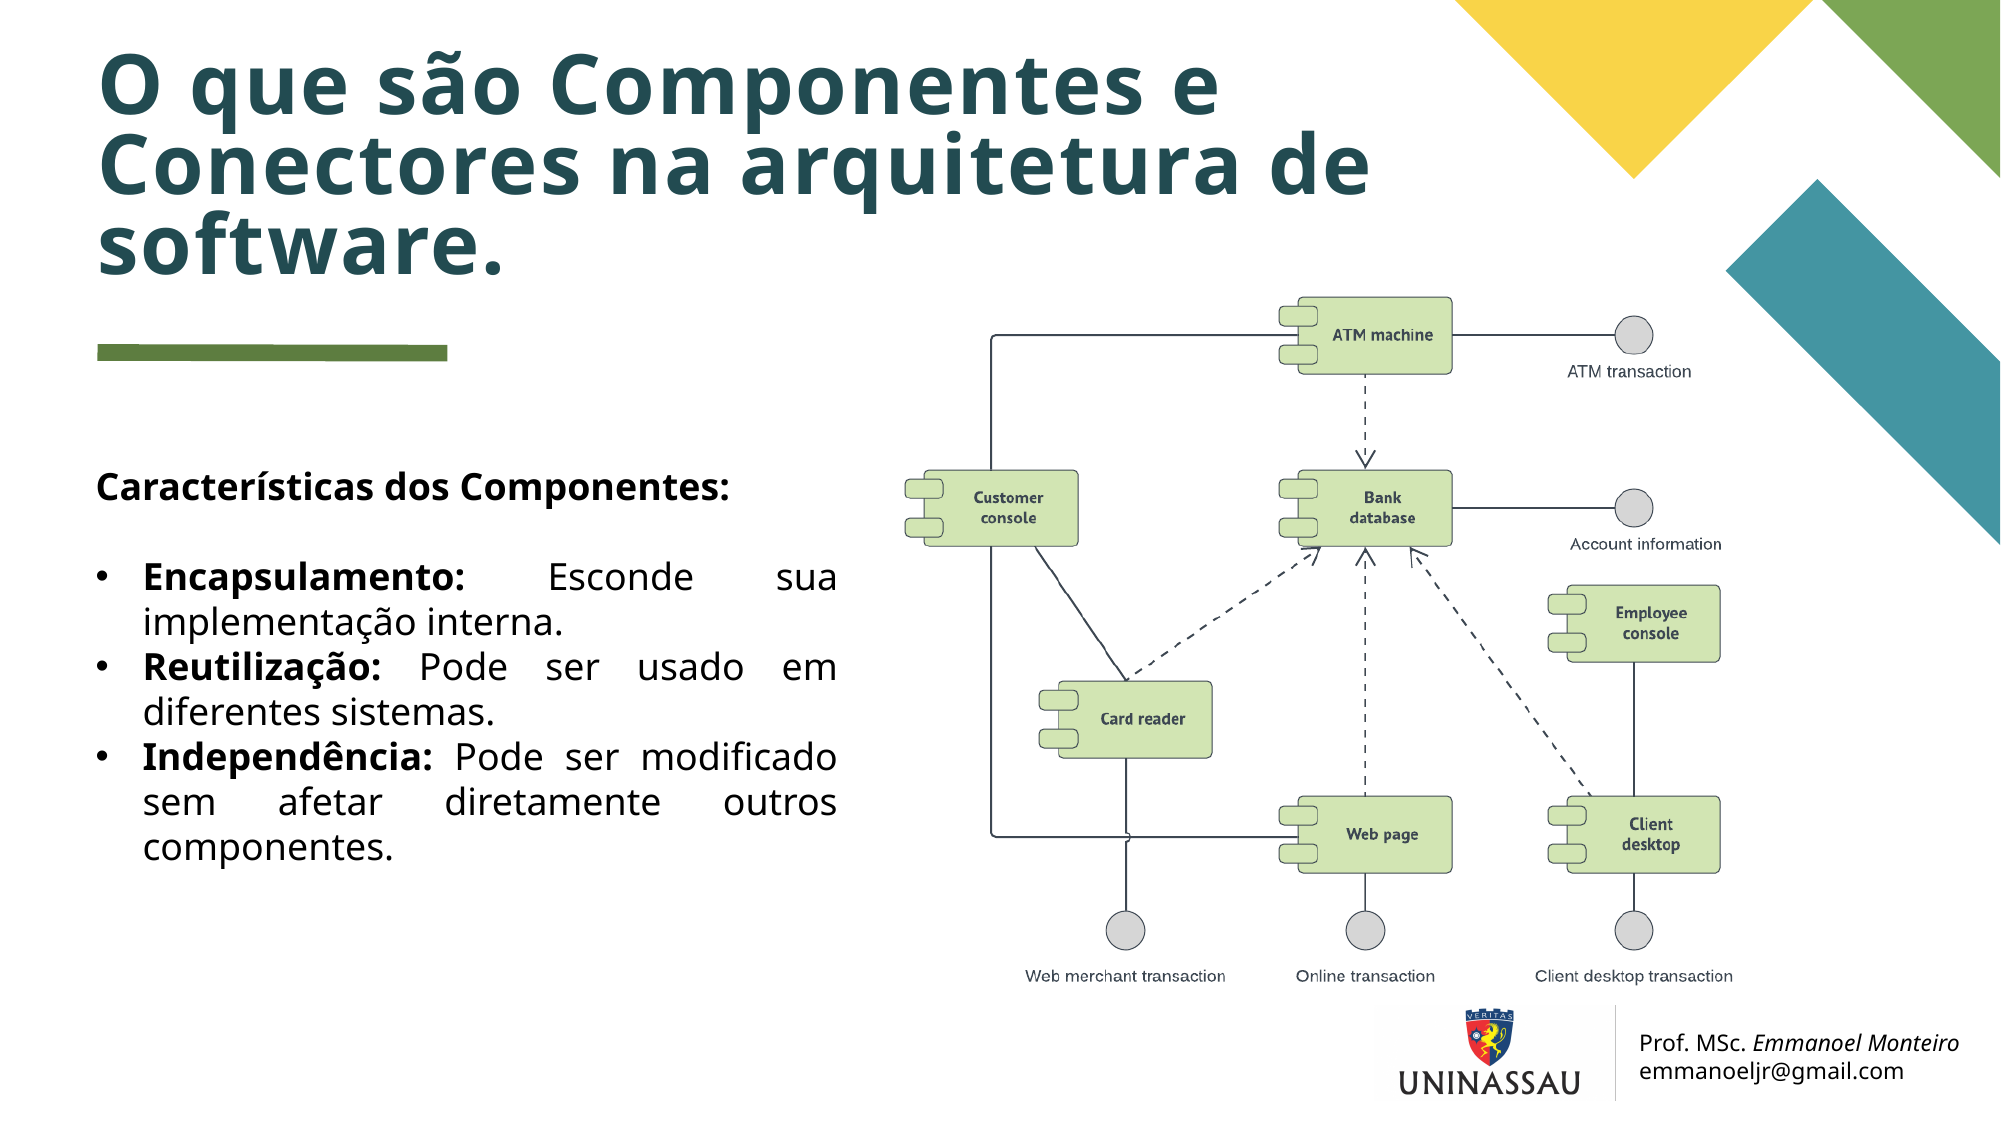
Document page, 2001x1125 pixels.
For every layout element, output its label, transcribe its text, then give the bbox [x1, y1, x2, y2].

text_box Prof. MSc. Emmanoel Monteiro emmanoeljr@gmail.com [1624, 1021, 1975, 1092]
picture [871, 258, 1787, 1101]
text_box Características dos Componentes: Encapsulamento: Esconde sua implementação interna. Reutilização: Pode ser usado em diferentes sistemas. Independência: Pode ser modificado sem afetar diretamente outros componentes. [80, 455, 853, 876]
title O que são Componentes e Conectores na arquitetura de software. [97, 32, 1581, 291]
